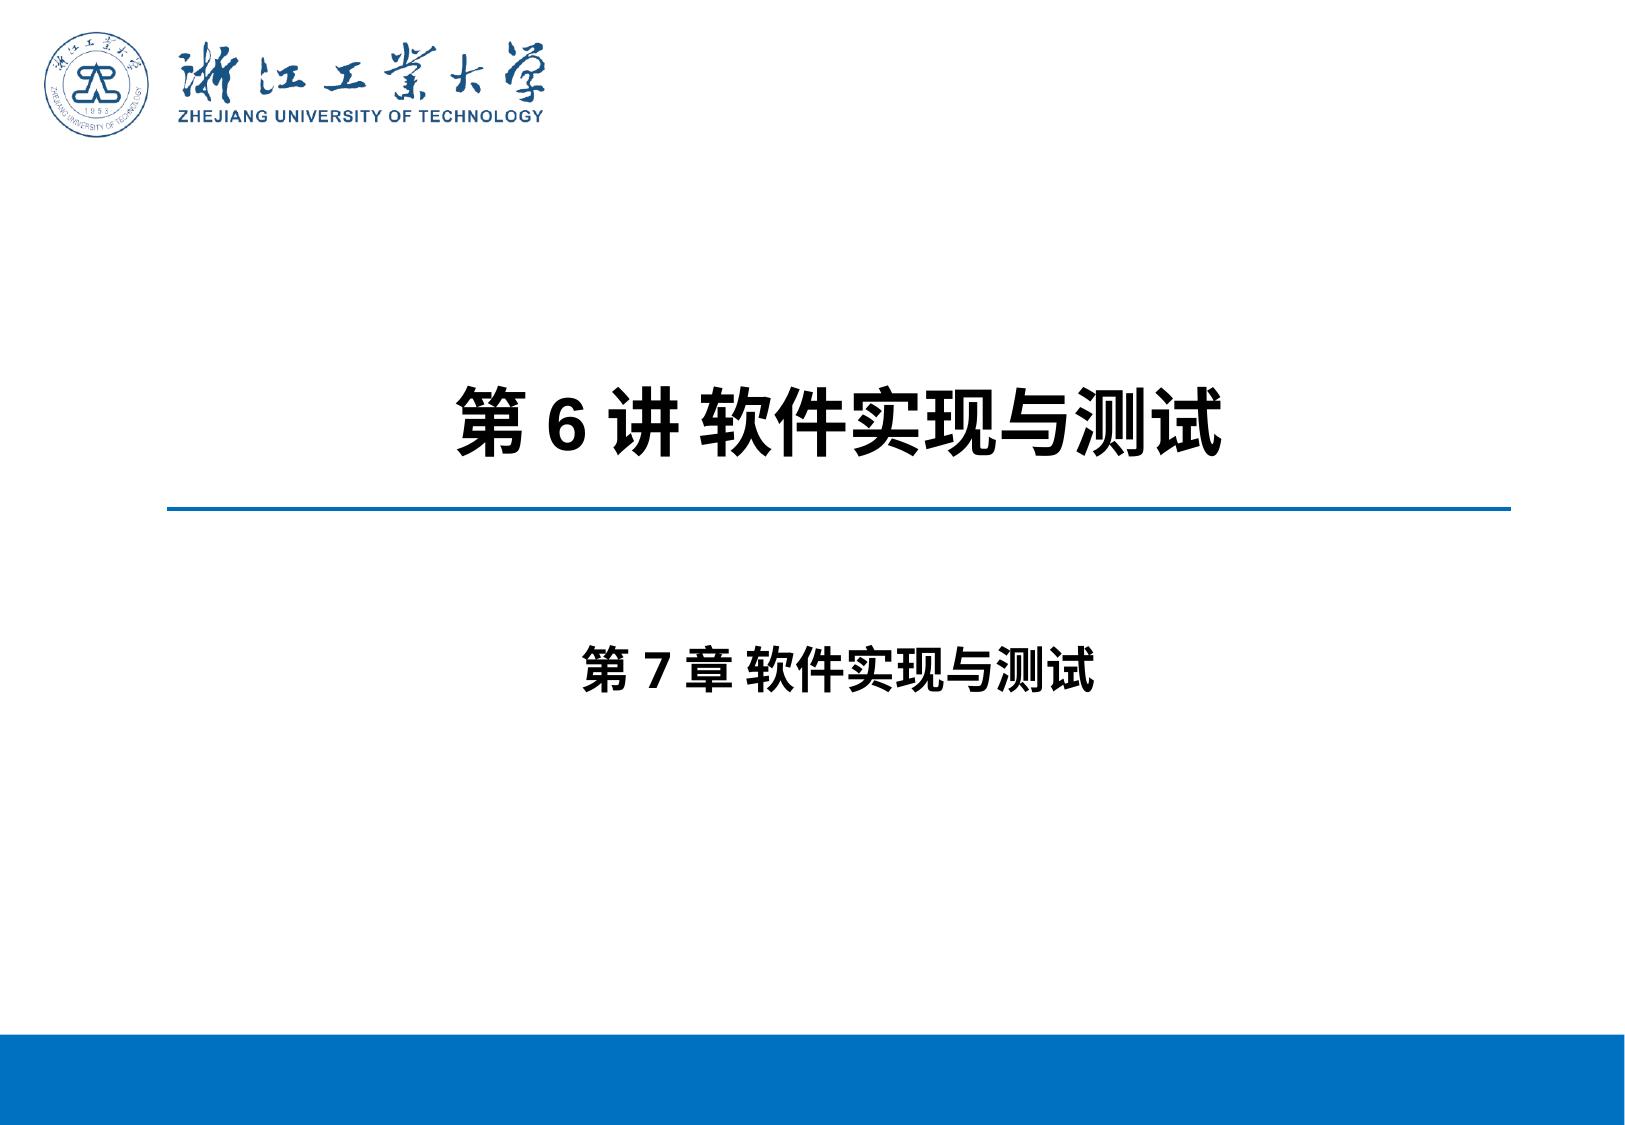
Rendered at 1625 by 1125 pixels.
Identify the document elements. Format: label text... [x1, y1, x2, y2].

text_box 第7章 软件实现与测试 [427, 630, 1250, 706]
text_box [0, 1033, 1625, 1125]
text_box 第6讲 软件实现与测试 [59, 328, 1619, 512]
picture [17, 2, 568, 160]
